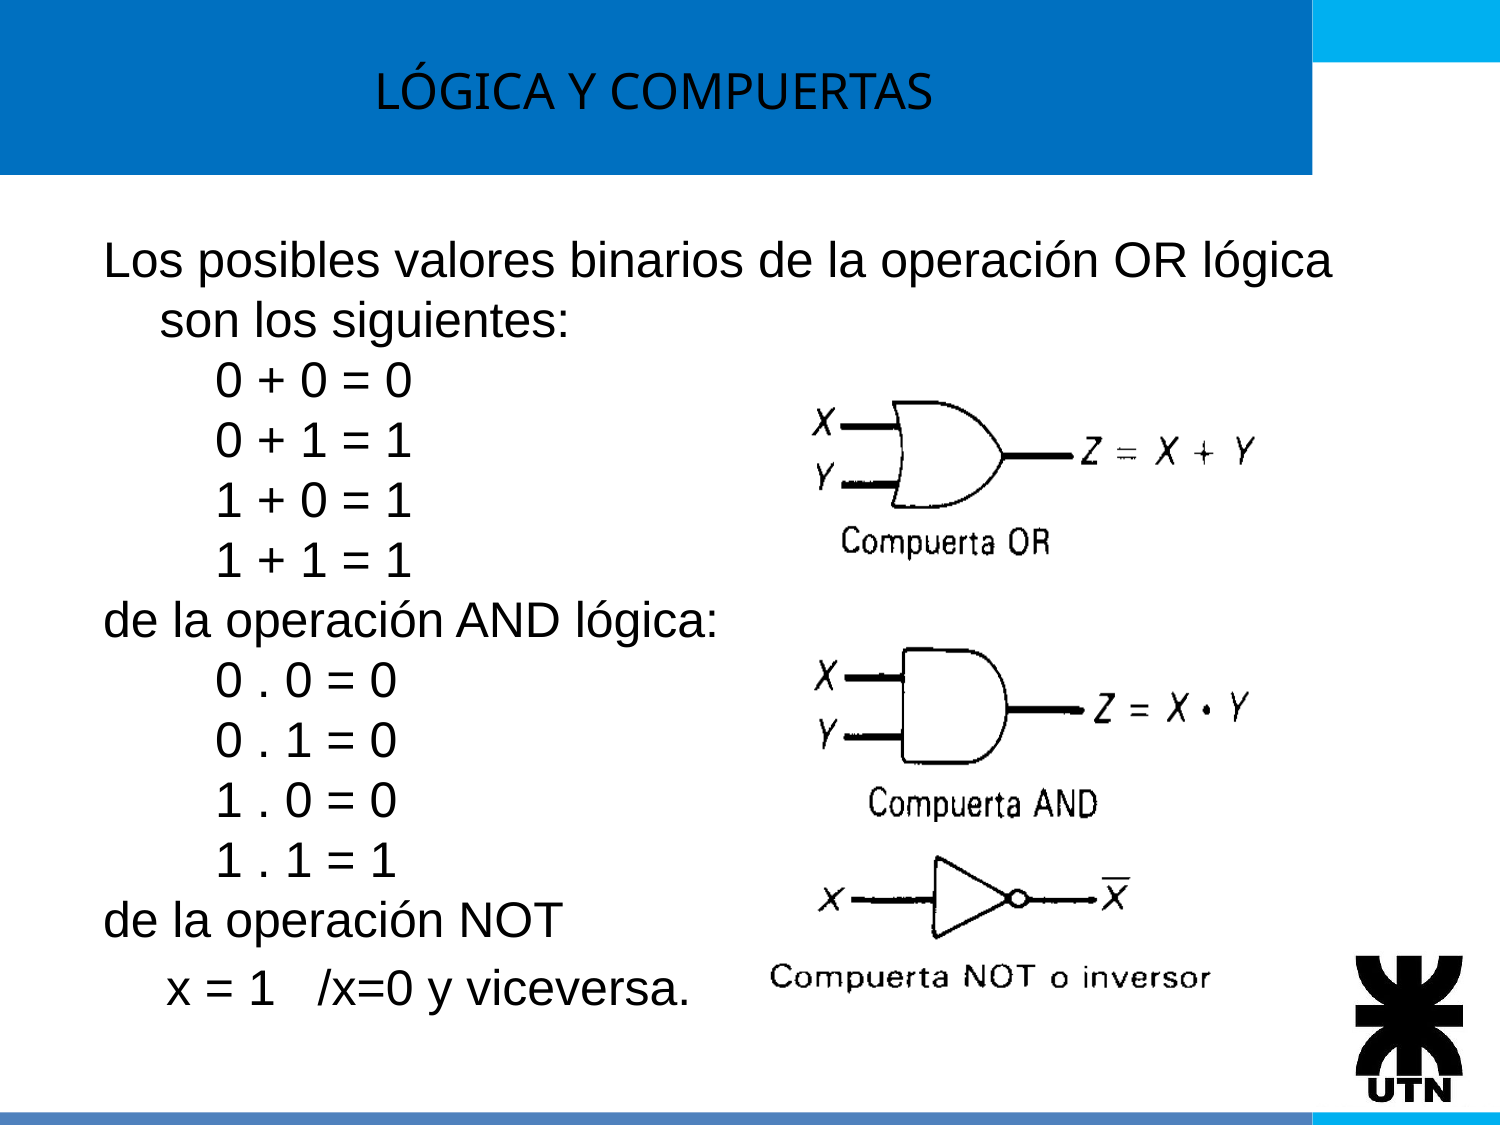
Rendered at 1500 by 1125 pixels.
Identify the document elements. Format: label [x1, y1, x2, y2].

picture [1316, 940, 1500, 1107]
picture [749, 325, 1282, 1012]
text_box [0, 0, 1500, 1125]
